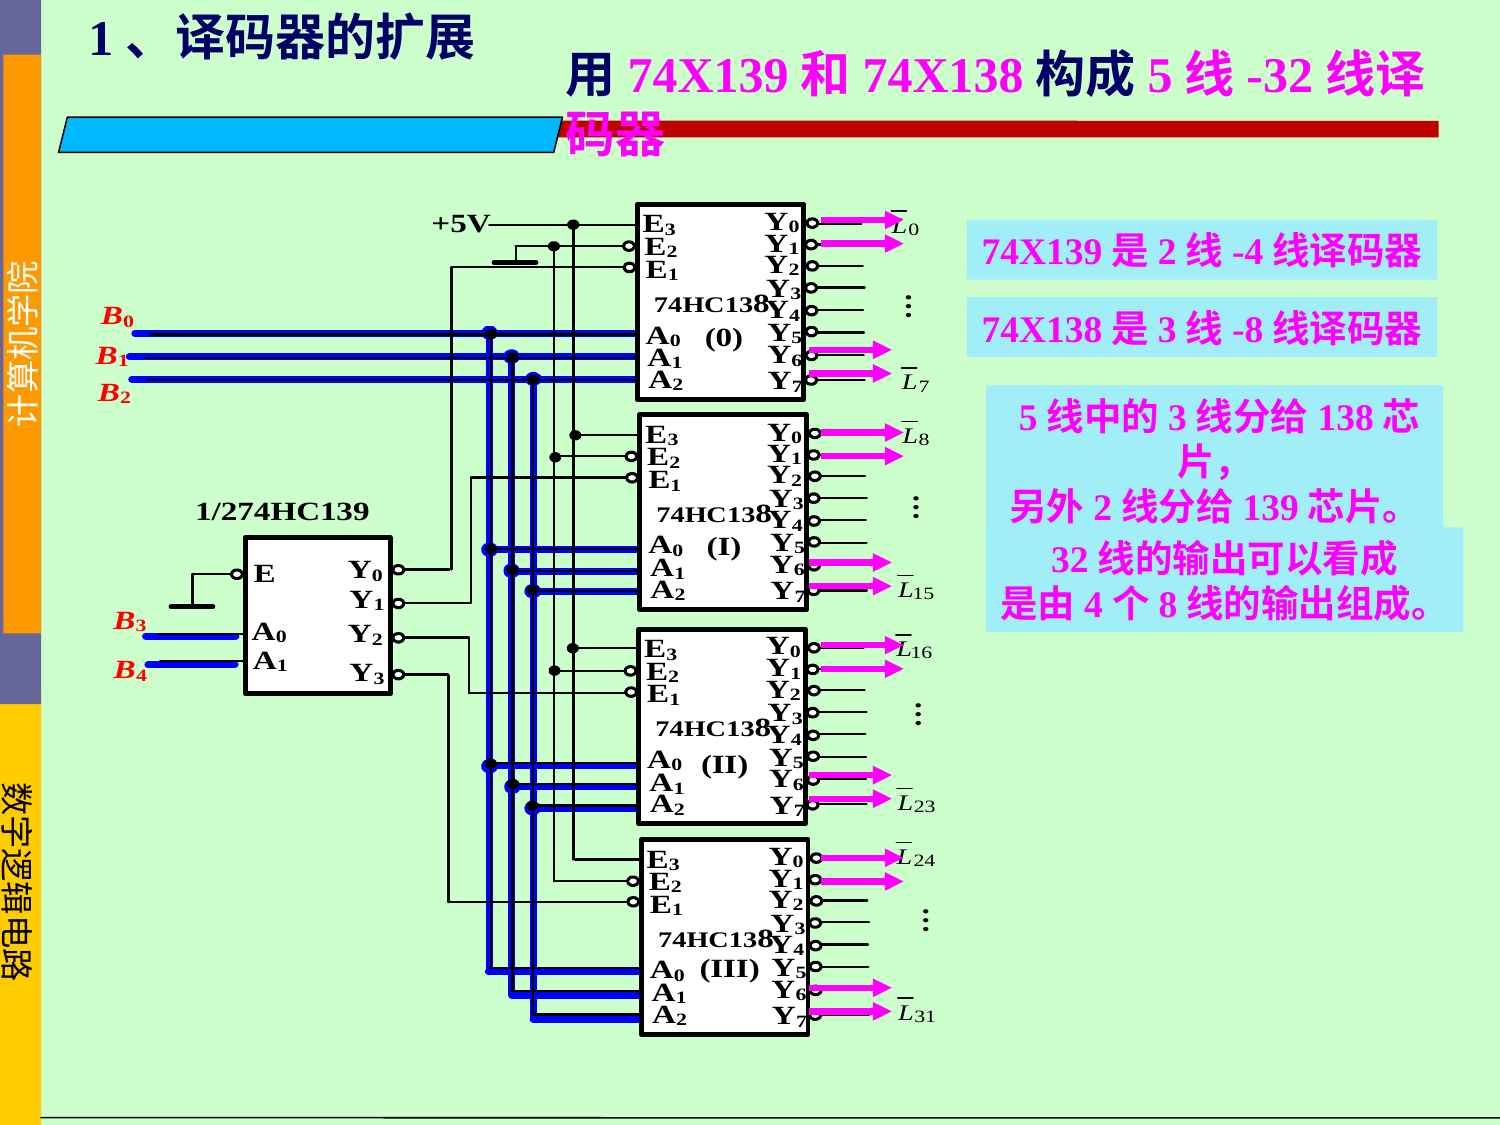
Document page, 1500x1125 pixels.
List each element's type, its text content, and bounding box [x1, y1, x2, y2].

text_box 1、译码器的扩展 [73, 0, 490, 73]
text_box 用74X139和74X138构成5线-32线译码器 [550, 35, 1454, 170]
text_box 32线的输出可以看成 是由4个8线的输出组成。 [985, 527, 1464, 633]
text_box 5线中的3线分给138芯片， 另外2线分给139芯片。 [986, 385, 1444, 527]
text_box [88, 202, 963, 1047]
text_box 74X138是3线-8线译码器 [967, 297, 1438, 357]
text_box 74X139是2线-4线译码器 [967, 219, 1438, 280]
